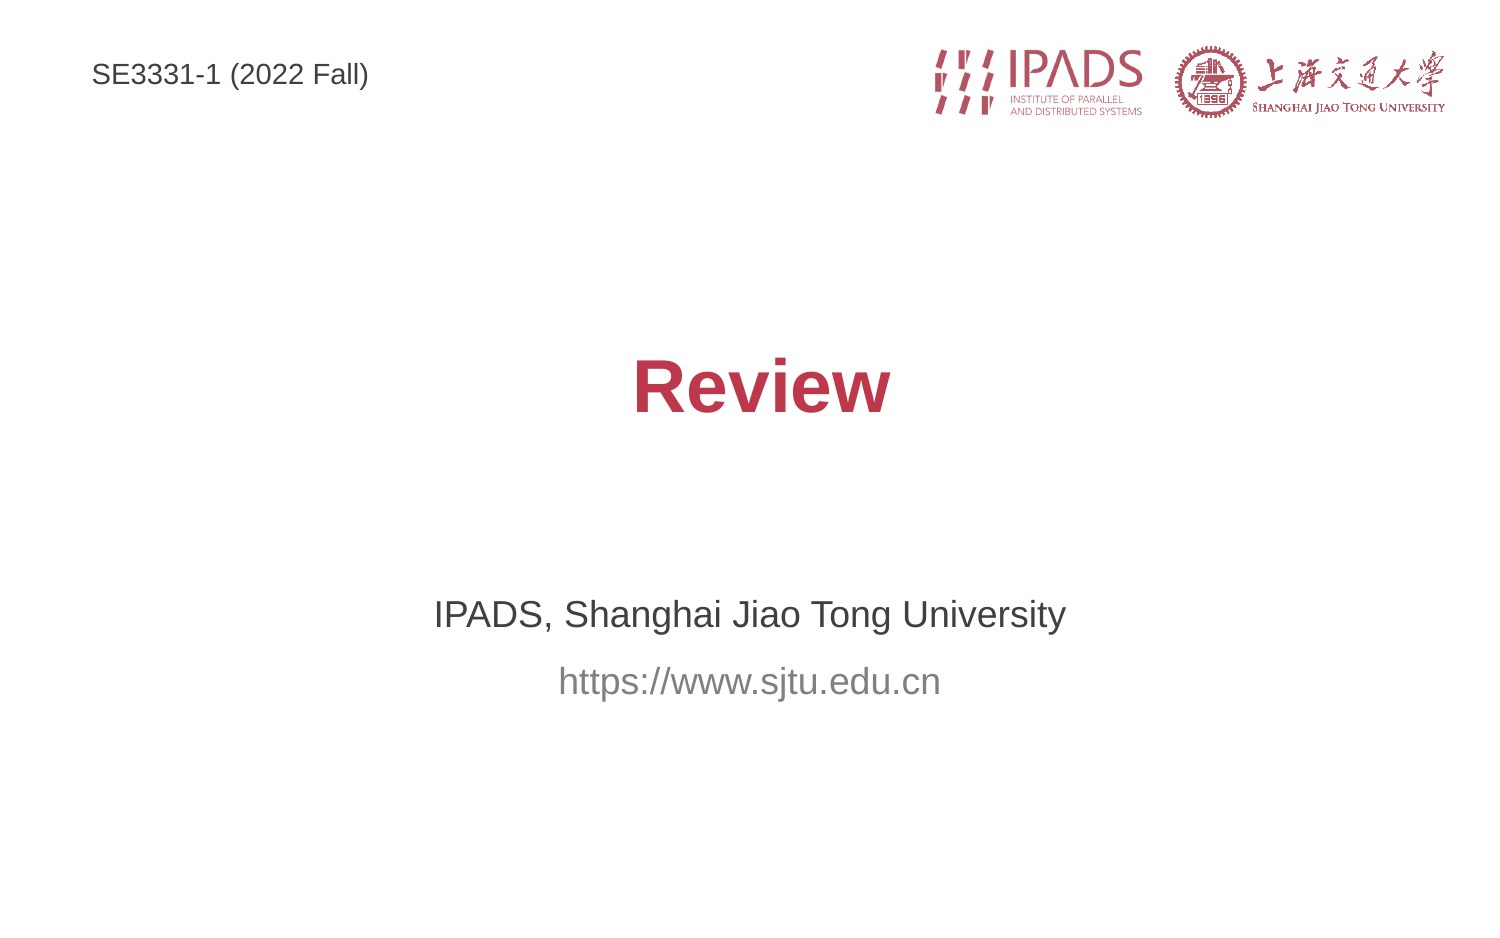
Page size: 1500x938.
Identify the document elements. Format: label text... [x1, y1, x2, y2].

picture [1174, 46, 1445, 118]
title Review [124, 277, 1400, 479]
picture [926, 41, 1151, 123]
text_box SE3331-1 (2022 Fall) [76, 41, 609, 125]
subtitle IPADS, Shanghai Jiao Tong University https://www.sjtu.edu.cn [112, 559, 1388, 761]
